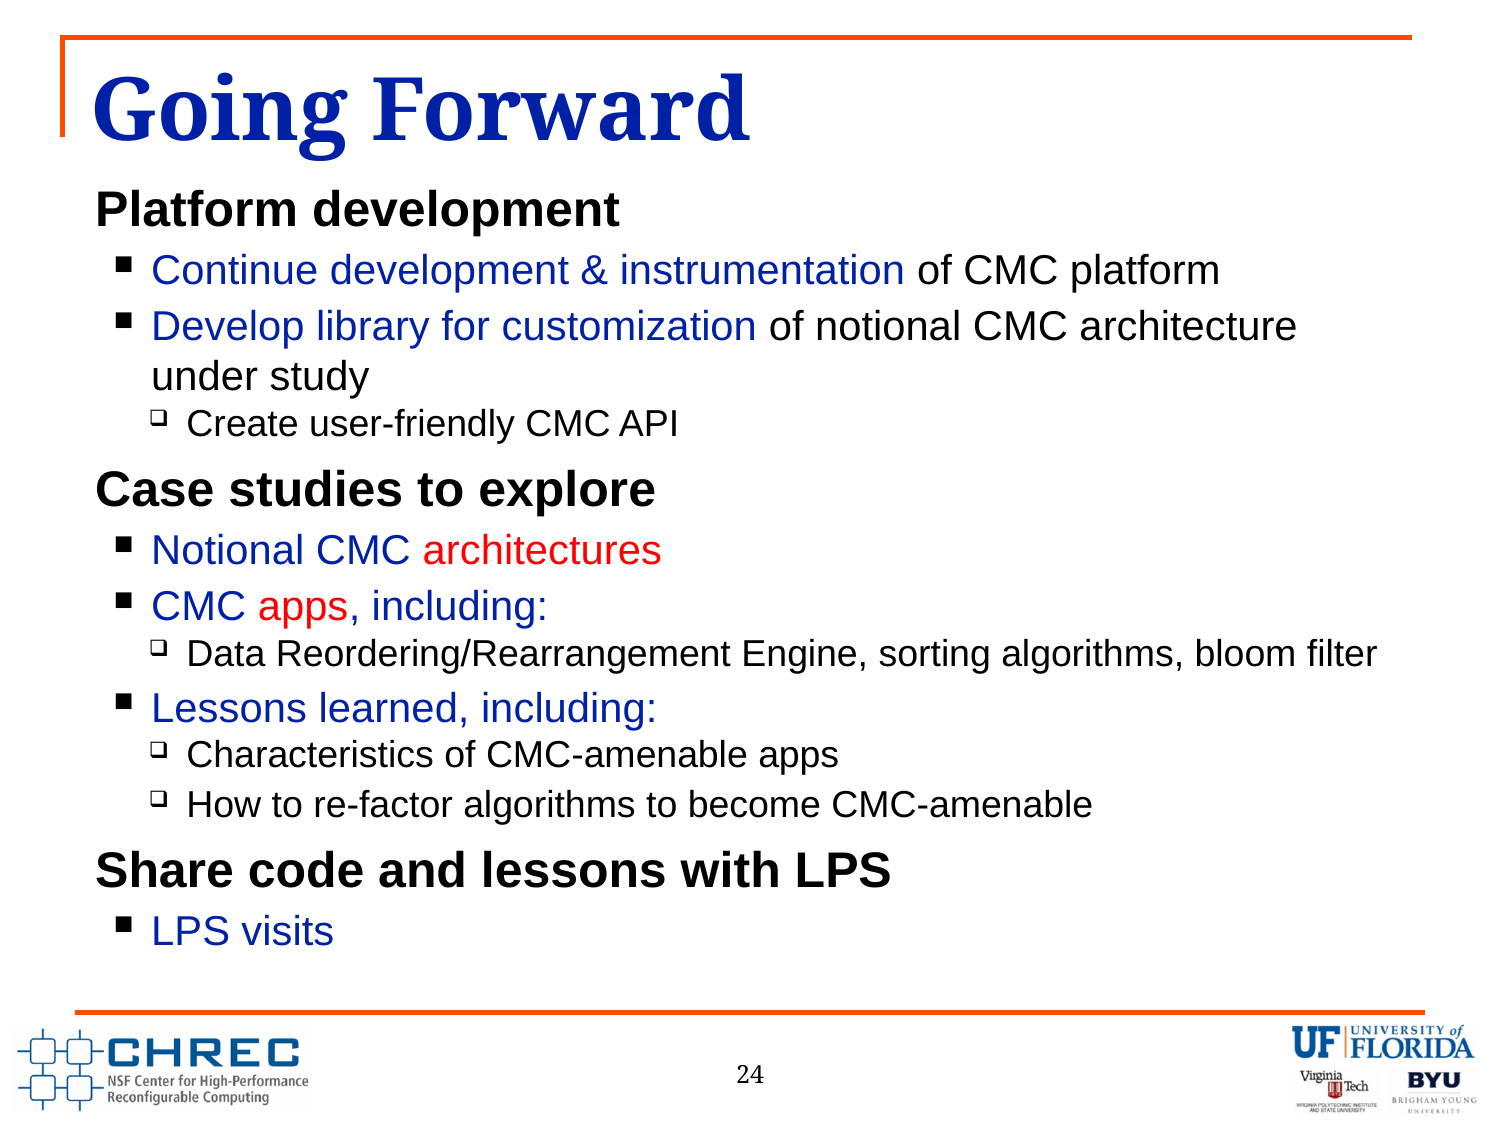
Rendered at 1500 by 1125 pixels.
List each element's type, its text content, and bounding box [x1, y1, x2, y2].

text_box Platform development Continue development & instrumentation of CMC platform Develop library for customization of notional CMC architecture under study Create user-friendly CMC API Case studies to explore Notional CMC architectures CMC apps, including: Data Reordering/Rearrangement Engine, sorting algorithms, bloom filter Lessons learned, including: Characteristics of CMC-amenable apps How to re-factor algorithms to become CMC-amenable Share code and lessons with LPS LPS visits [80, 201, 1425, 1015]
slide_number 24 [599, 1024, 901, 1101]
picture [1287, 1021, 1485, 1117]
picture [12, 1026, 313, 1112]
title Going Forward [74, 45, 1426, 201]
